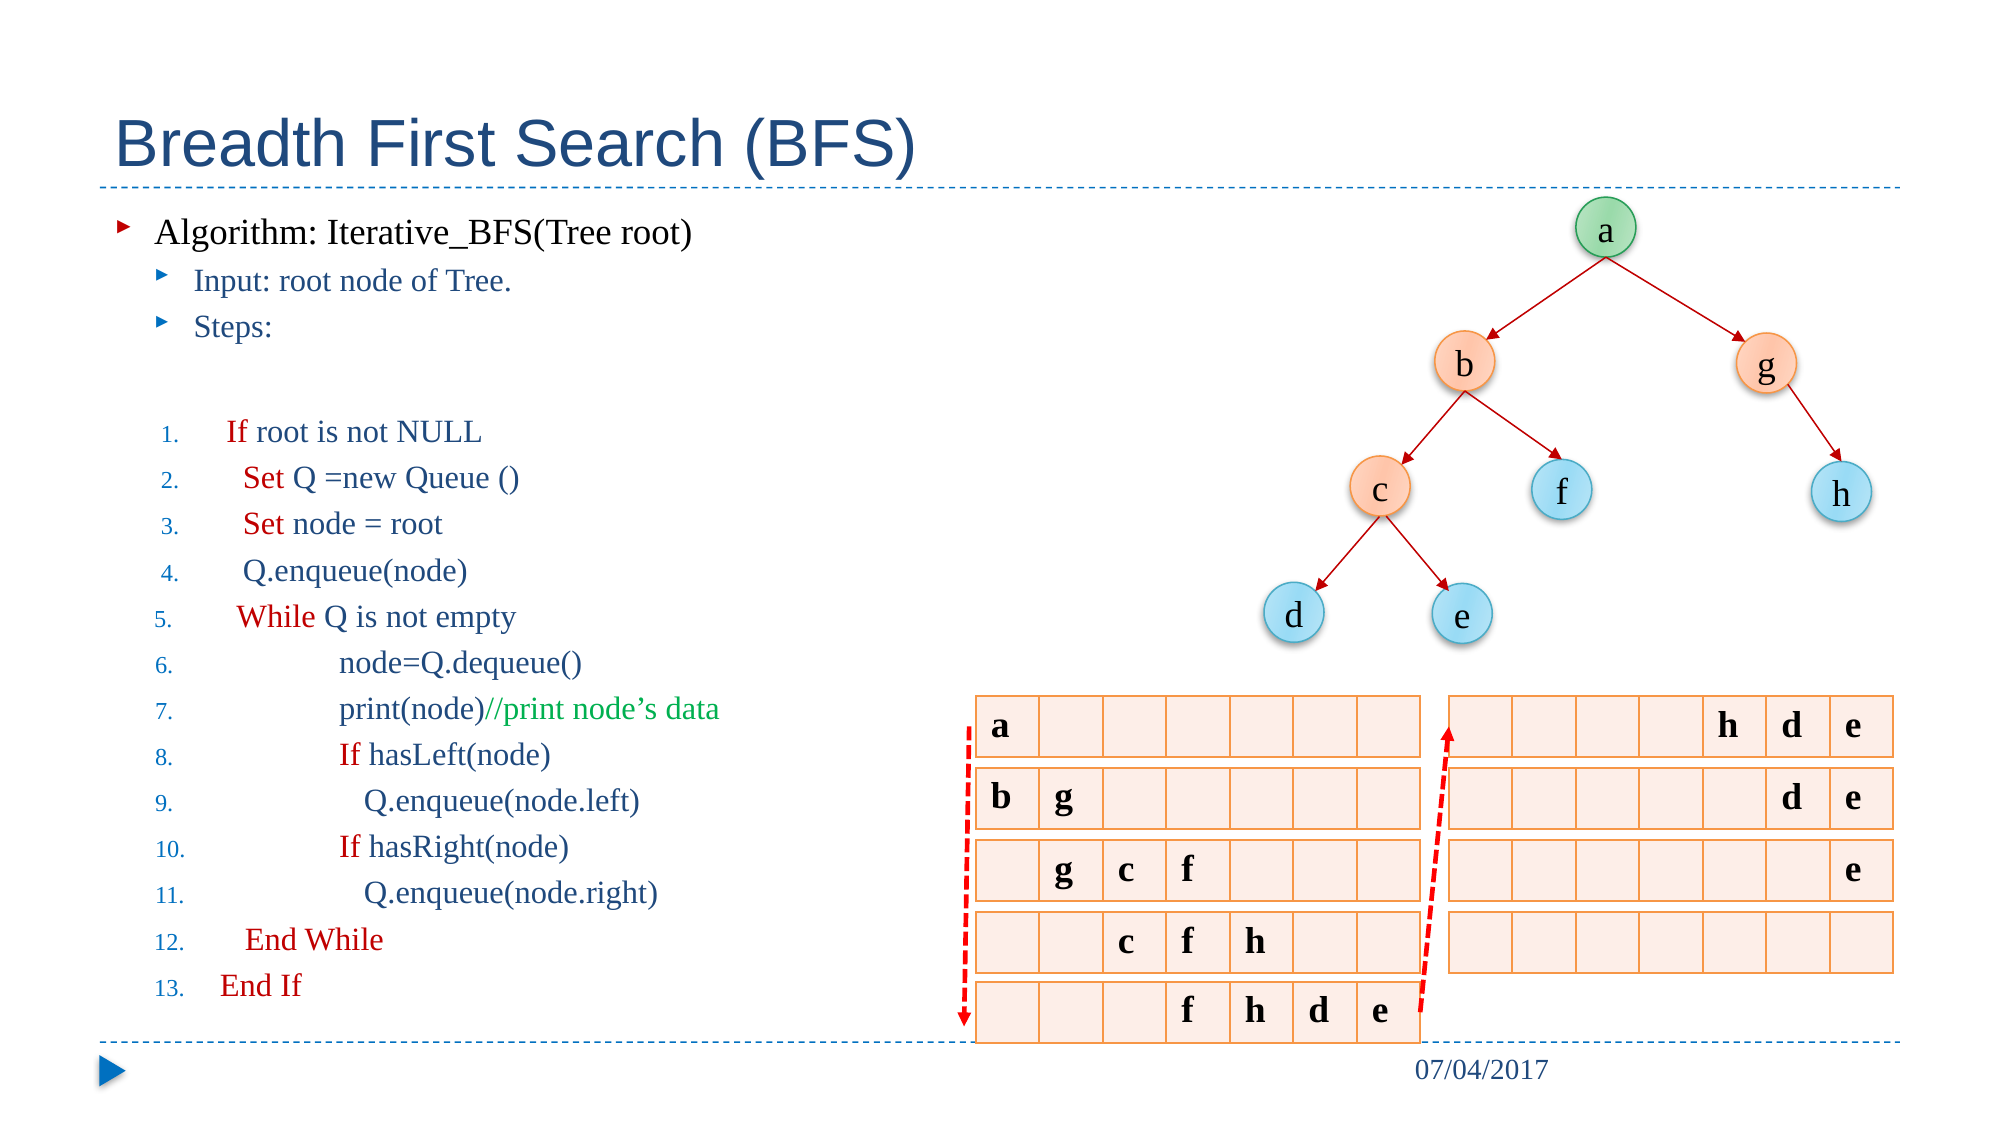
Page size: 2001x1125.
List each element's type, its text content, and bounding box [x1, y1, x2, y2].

table_header b [977, 769, 1038, 828]
table_header [1231, 769, 1292, 828]
table_header e [1831, 841, 1892, 900]
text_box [1420, 726, 1450, 1013]
table_header f [1167, 913, 1229, 972]
table_header [977, 983, 1038, 1042]
table_header [1640, 913, 1702, 972]
table_header [1767, 841, 1829, 900]
table_header h [1231, 913, 1292, 972]
table_header f [1167, 841, 1229, 900]
table_header [1358, 769, 1413, 828]
table_header e [1831, 697, 1892, 756]
table_header [1294, 697, 1356, 756]
table_header [1040, 983, 1102, 1042]
table_header [1513, 913, 1575, 972]
table_header [1450, 697, 1511, 756]
table_header [1577, 913, 1638, 972]
list Algorithm: Iterative_BFS(Tree root) Input: root node of Tree. Steps: If root is not NULL Set Q =new Queue () Set node = root Q.enqueue(node) While Q is not empty node=Q.dequeue() print(node)//print node’s data If hasLeft(node) Q.enqueue(node.left) If hasRight(node) Q.enqueue(node.right) End While End If [99, 200, 1900, 1010]
table_header h [1704, 697, 1765, 756]
table_header [977, 913, 1038, 972]
table_header g [1040, 769, 1102, 828]
table_header [1704, 913, 1765, 972]
table_header [1577, 841, 1638, 900]
table_header f [1167, 983, 1229, 1042]
table_header c [1104, 841, 1165, 900]
table_header [1294, 913, 1356, 972]
table_header [1831, 913, 1892, 972]
table_header [1767, 913, 1829, 972]
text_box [963, 726, 970, 1027]
table_header [1704, 769, 1765, 828]
table_header [1640, 841, 1702, 900]
table_header [1454, 841, 1511, 900]
table_header [1104, 697, 1165, 756]
table_header e [1831, 769, 1892, 828]
table_header d [1767, 769, 1829, 828]
table_header [1294, 841, 1356, 900]
table_header [1040, 913, 1102, 972]
table_header [1231, 841, 1292, 900]
table_header c [1104, 913, 1165, 972]
table_header d [1767, 697, 1829, 756]
table_header [1513, 841, 1575, 900]
table_header [1513, 769, 1575, 828]
table_header [1358, 913, 1413, 972]
table_header [1454, 769, 1511, 828]
table_header [1167, 769, 1229, 828]
table_header g [1040, 841, 1102, 900]
table_header [1358, 697, 1419, 756]
table_header [1040, 697, 1102, 756]
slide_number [1400, 1042, 1901, 1103]
table_header d [1294, 983, 1356, 1042]
table_header [1104, 769, 1165, 828]
table_header [1640, 697, 1702, 756]
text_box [1263, 196, 1872, 644]
table_header [1104, 983, 1165, 1042]
table_header [1577, 769, 1638, 828]
title Breadth First Search (BFS) [99, 24, 1900, 188]
table_header [1358, 841, 1413, 900]
table_header [977, 841, 1038, 900]
table_header [1294, 769, 1356, 828]
table_header [1167, 697, 1229, 756]
table_header [1704, 841, 1765, 900]
table_header [1454, 913, 1511, 972]
table_header [1577, 697, 1638, 756]
table_header h [1231, 983, 1292, 1042]
table_header [1231, 697, 1292, 756]
table_header e [1358, 983, 1419, 1042]
table_header [1640, 769, 1702, 828]
table_header a [977, 697, 1038, 756]
table_header [1513, 697, 1575, 756]
